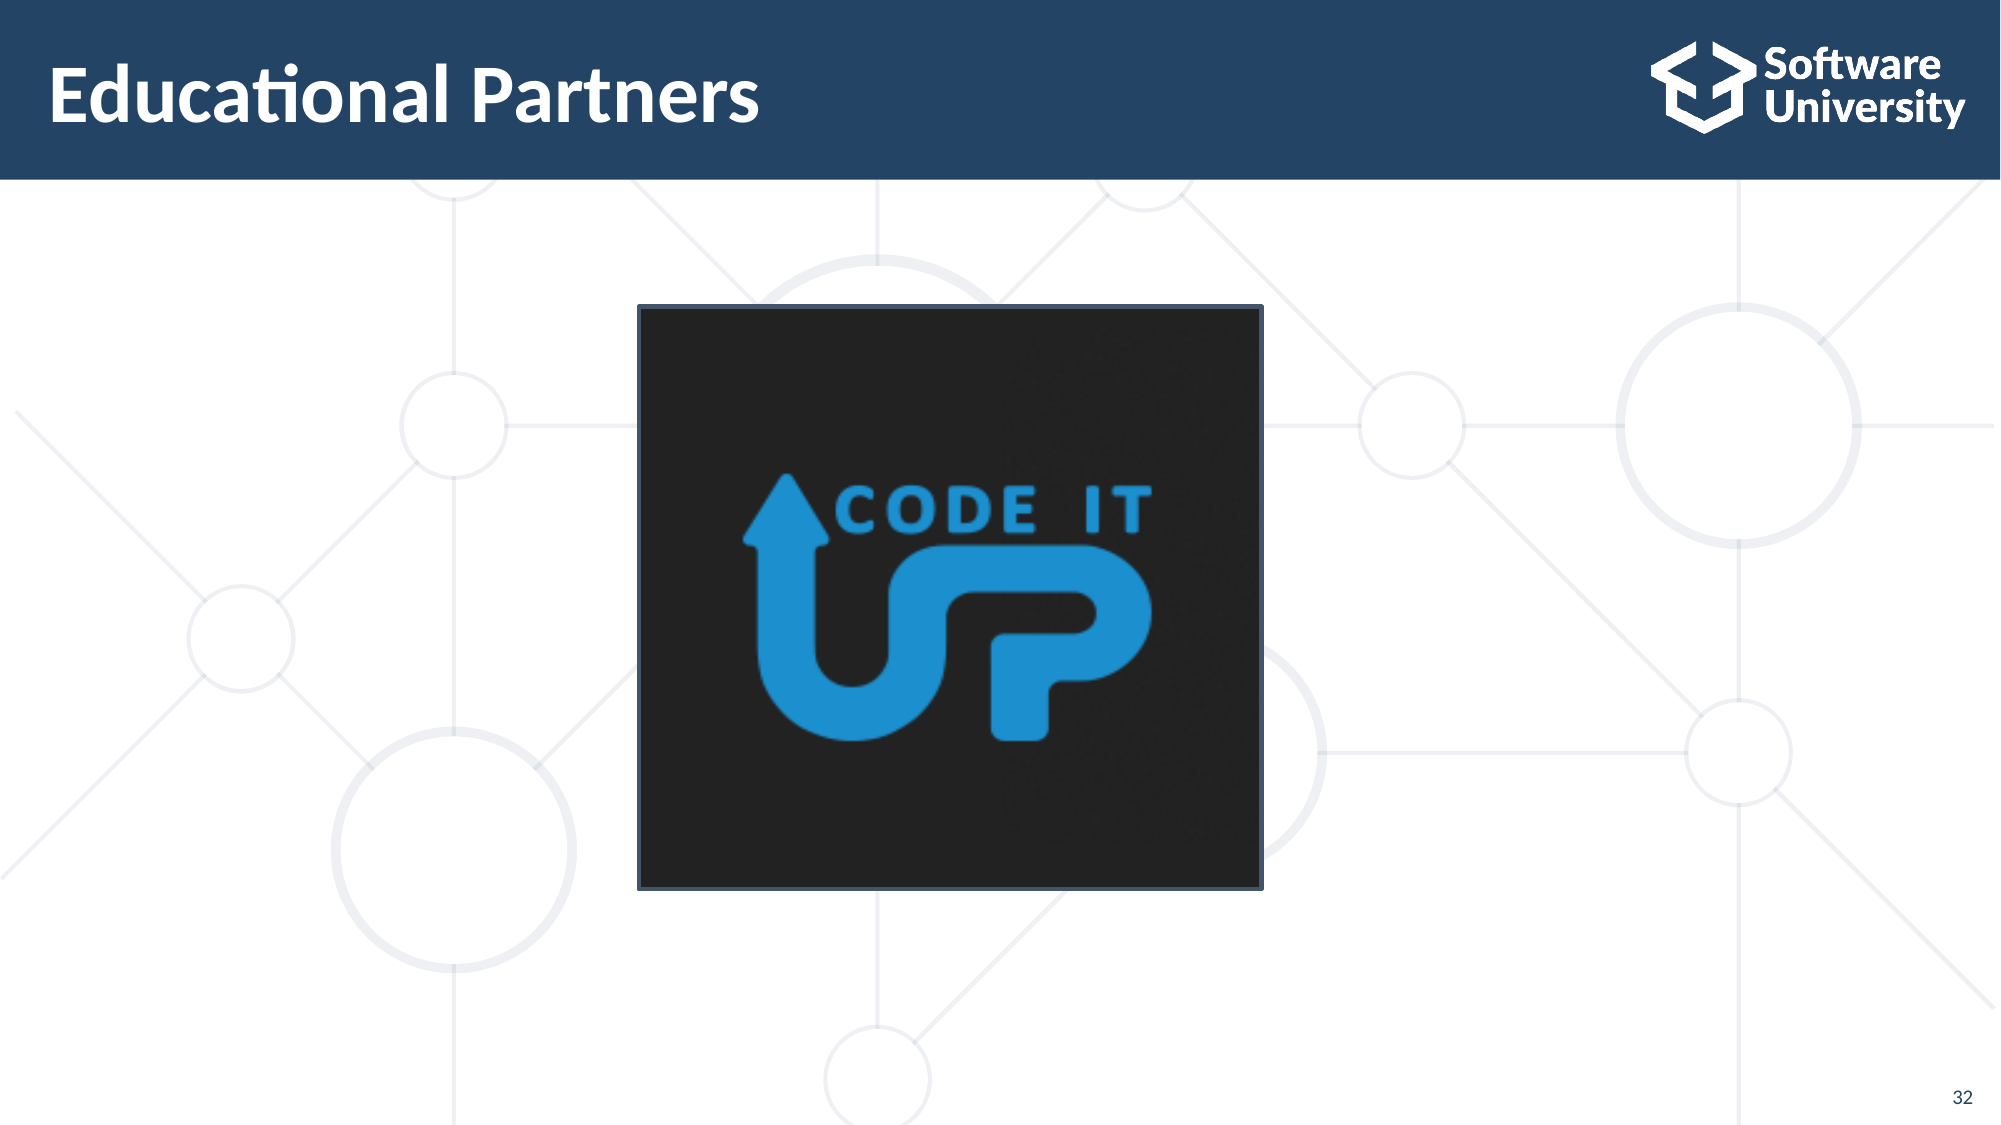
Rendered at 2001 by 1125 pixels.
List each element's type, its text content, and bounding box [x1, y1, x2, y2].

picture [1651, 41, 1966, 134]
title Educational Partners [31, 16, 1625, 162]
slide_number 32 [1927, 1067, 1989, 1117]
picture [640, 308, 1260, 887]
